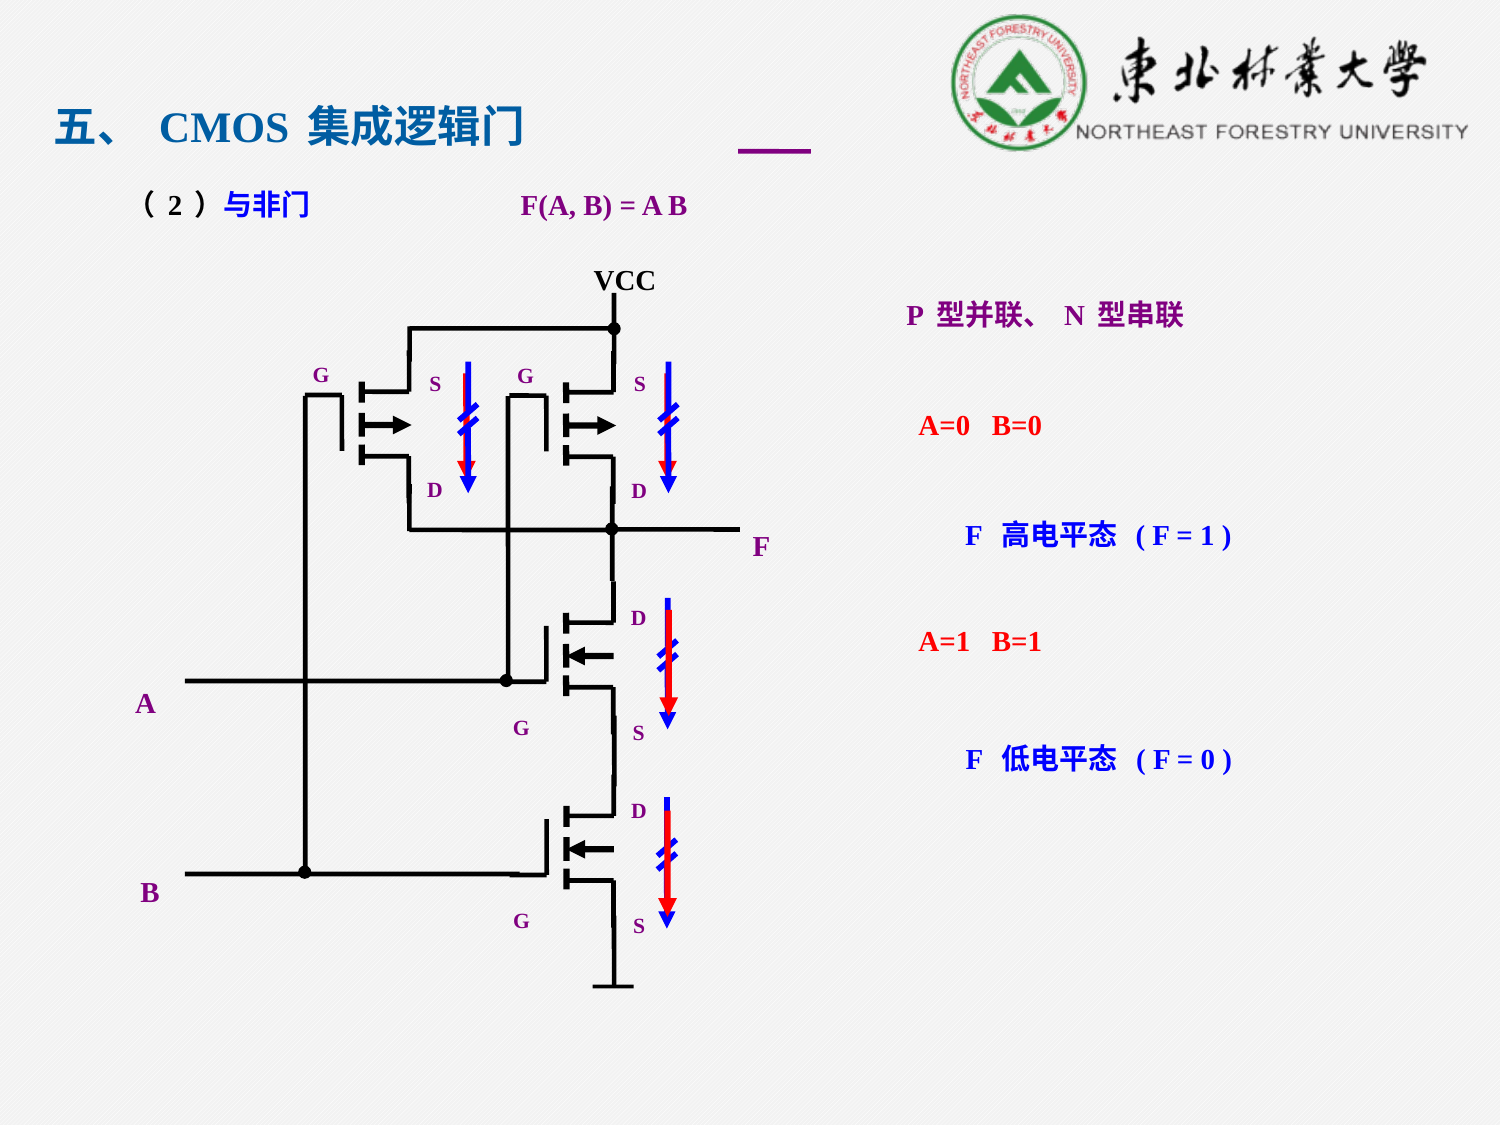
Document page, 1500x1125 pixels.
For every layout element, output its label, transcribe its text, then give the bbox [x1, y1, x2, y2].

text_box A=1 B=1 [903, 581, 1238, 665]
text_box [505, 144, 908, 221]
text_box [658, 597, 678, 730]
text_box A=0 B=0 [903, 365, 1238, 448]
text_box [658, 361, 679, 494]
text_box P型并联、N型串联 [891, 255, 1400, 339]
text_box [657, 796, 677, 929]
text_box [458, 361, 478, 494]
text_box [125, 715, 693, 987]
picture [950, 13, 1481, 156]
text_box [119, 219, 821, 749]
text_box 五、CMOS集成逻辑门 [41, 42, 916, 158]
text_box F 高电平态 ( F = 1 ) [950, 475, 1459, 559]
text_box （2）与非门 [112, 145, 503, 229]
text_box F 低电平态 ( F = 0 ) [950, 699, 1459, 783]
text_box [267, 322, 621, 879]
